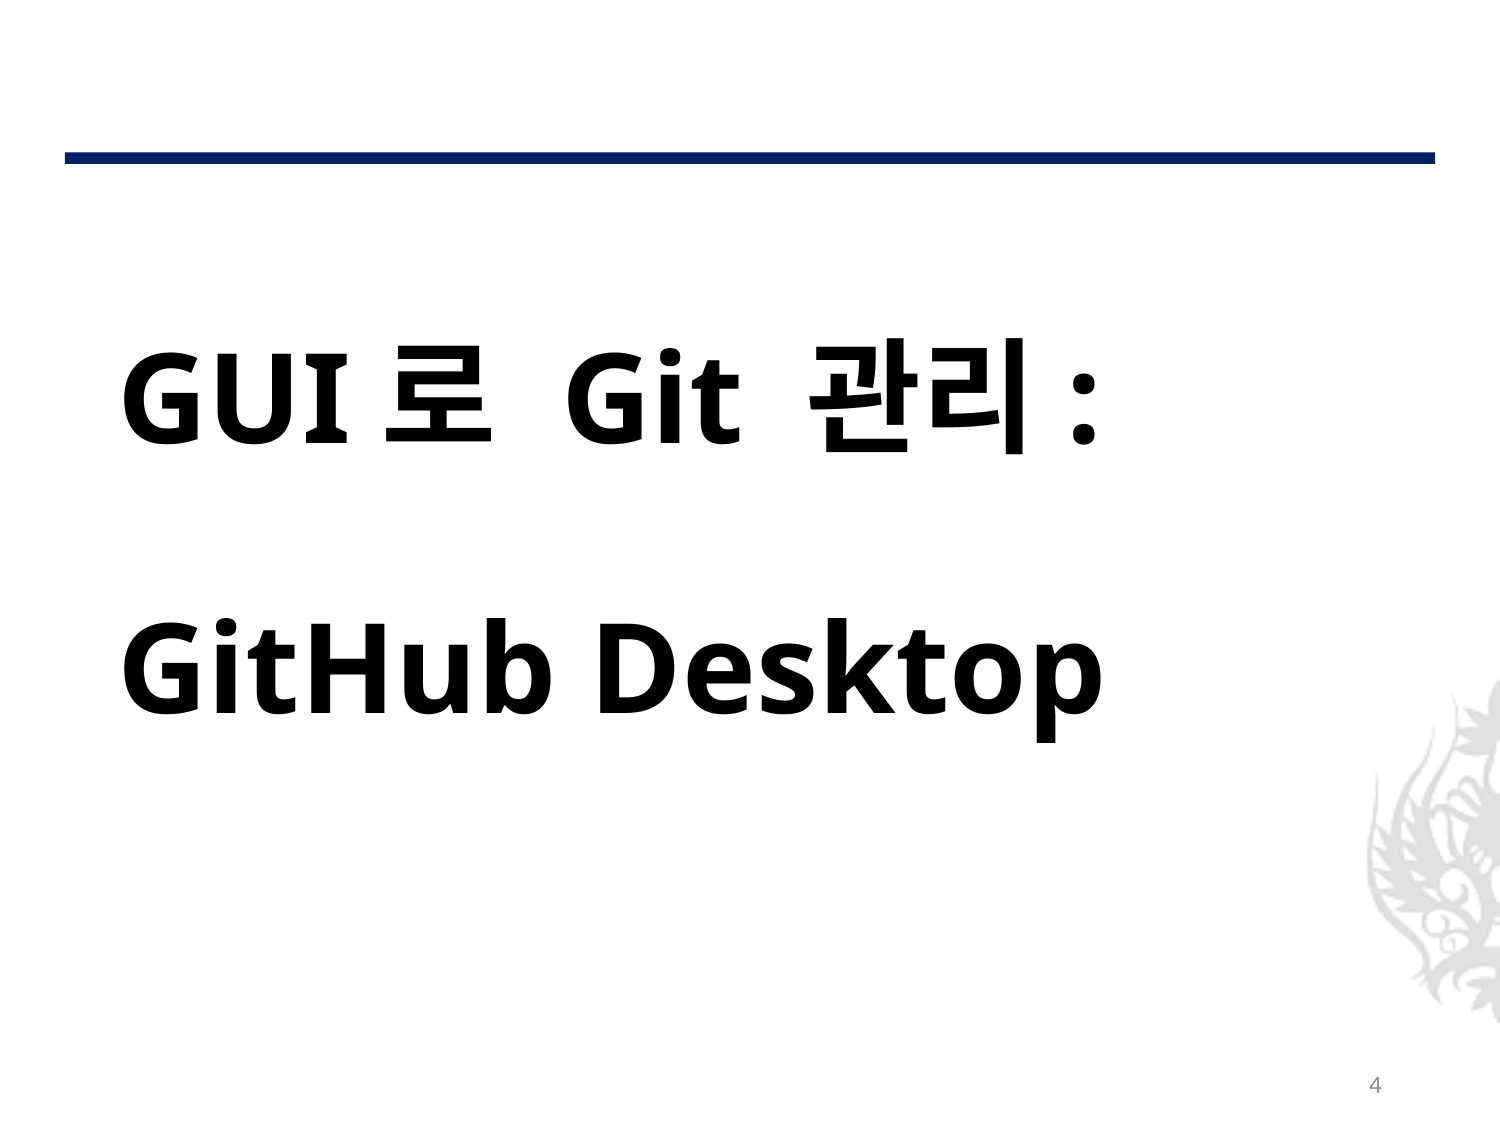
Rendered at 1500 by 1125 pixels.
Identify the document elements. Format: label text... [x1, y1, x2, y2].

title GUI로 Git 관리: GitHub Desktop [102, 280, 1397, 749]
slide_number 4 [1059, 1057, 1397, 1111]
